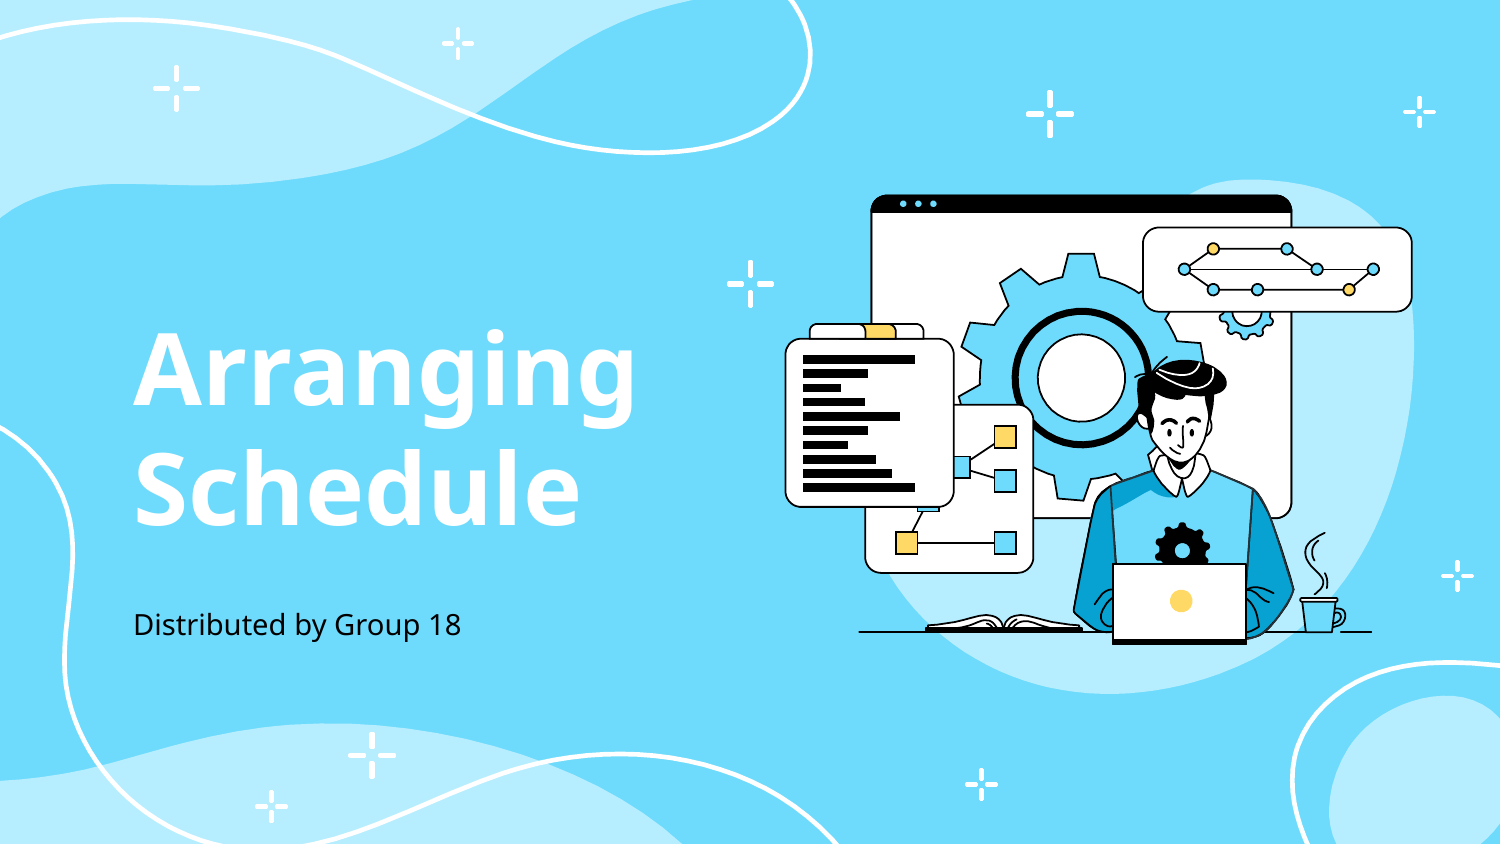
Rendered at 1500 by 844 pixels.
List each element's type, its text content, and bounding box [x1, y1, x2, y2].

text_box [442, 28, 474, 59]
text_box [256, 791, 287, 822]
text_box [1442, 560, 1473, 591]
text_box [349, 732, 395, 778]
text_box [1404, 96, 1435, 127]
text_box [785, 179, 1415, 695]
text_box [966, 769, 997, 800]
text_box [1027, 91, 1073, 137]
title Arranging Schedule [118, 260, 780, 591]
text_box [728, 261, 774, 307]
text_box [154, 66, 199, 111]
subtitle Distributed by Group 18 [118, 591, 780, 653]
